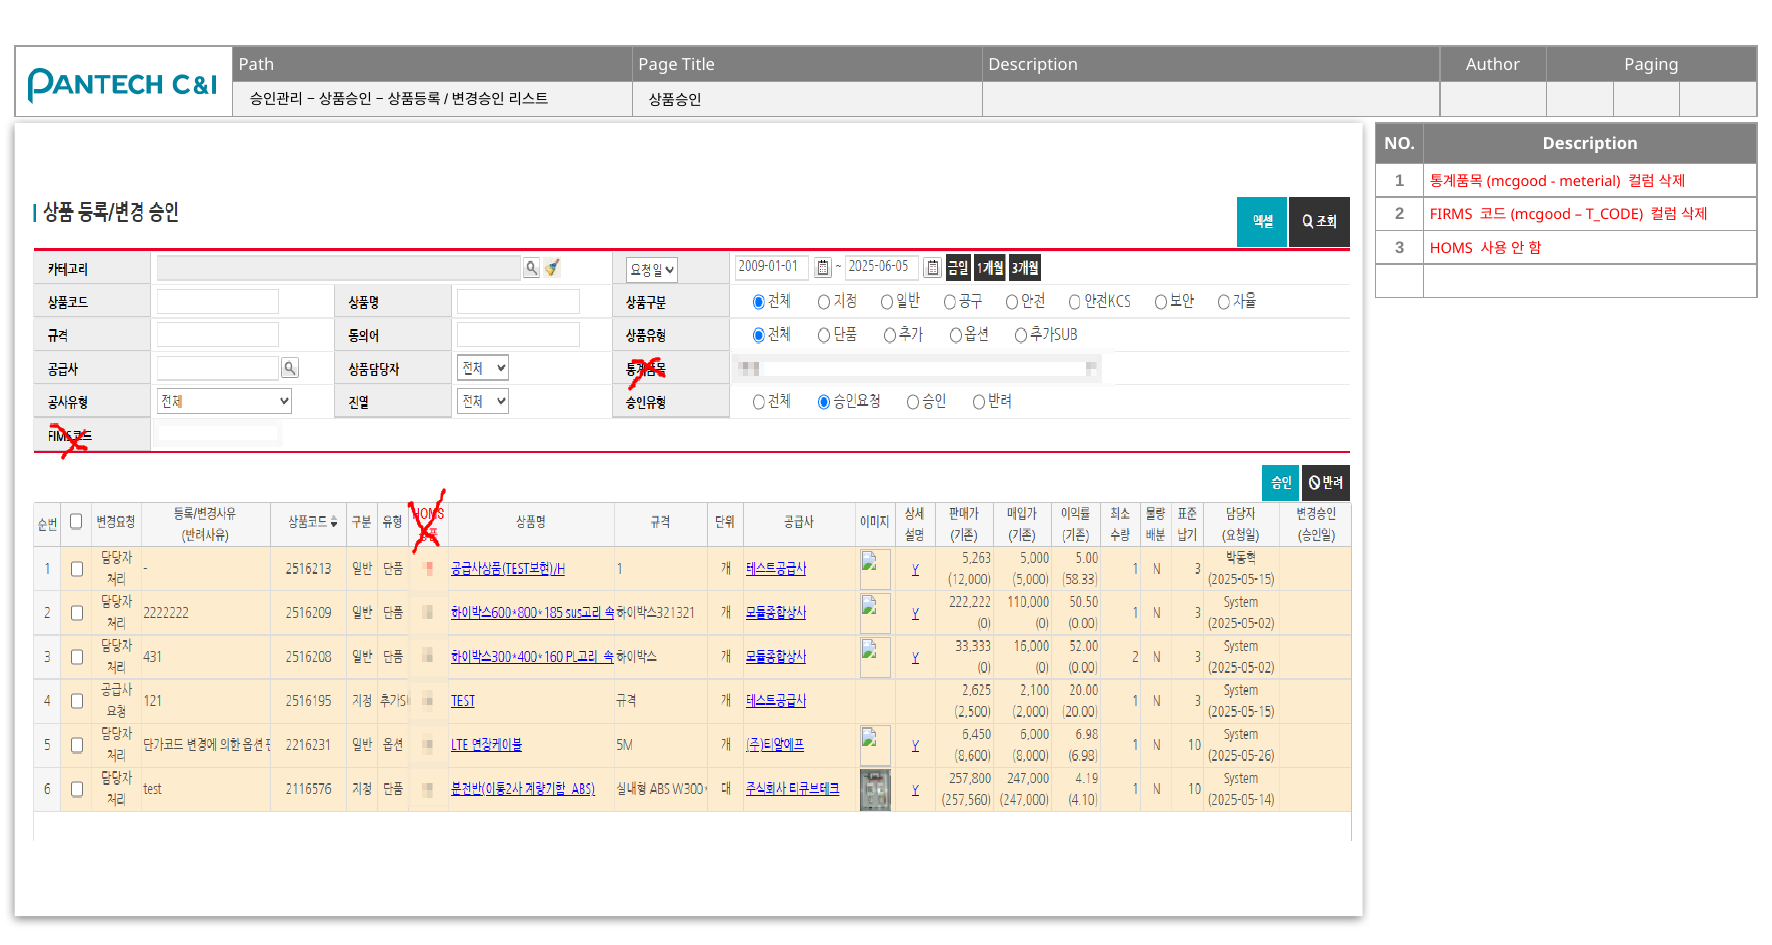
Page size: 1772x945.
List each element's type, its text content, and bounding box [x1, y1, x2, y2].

table_cell 통계품목(mcgood - meterial) 컬럼 삭제 [1424, 164, 1756, 196]
text_box 상품승인 [633, 83, 972, 116]
table_cell 2 [1376, 198, 1423, 230]
picture [25, 169, 1354, 842]
picture [19, 52, 226, 111]
table_cell [1376, 265, 1423, 297]
table_header NO. [1376, 124, 1423, 163]
table_cell HOMS 사용 안 함 [1424, 231, 1756, 263]
table_cell FIRMS 코드(mcgood – T_CODE) 컬럼 삭제 [1424, 198, 1756, 230]
table_cell 1 [1376, 164, 1423, 196]
text_box [14, 122, 1363, 917]
table_cell [1424, 265, 1756, 297]
table_cell 3 [1376, 231, 1423, 263]
table_header Description [1424, 124, 1756, 163]
text_box 승인관리 – 상품승인 – 상품등록/변경승인 리스트 [235, 82, 630, 116]
